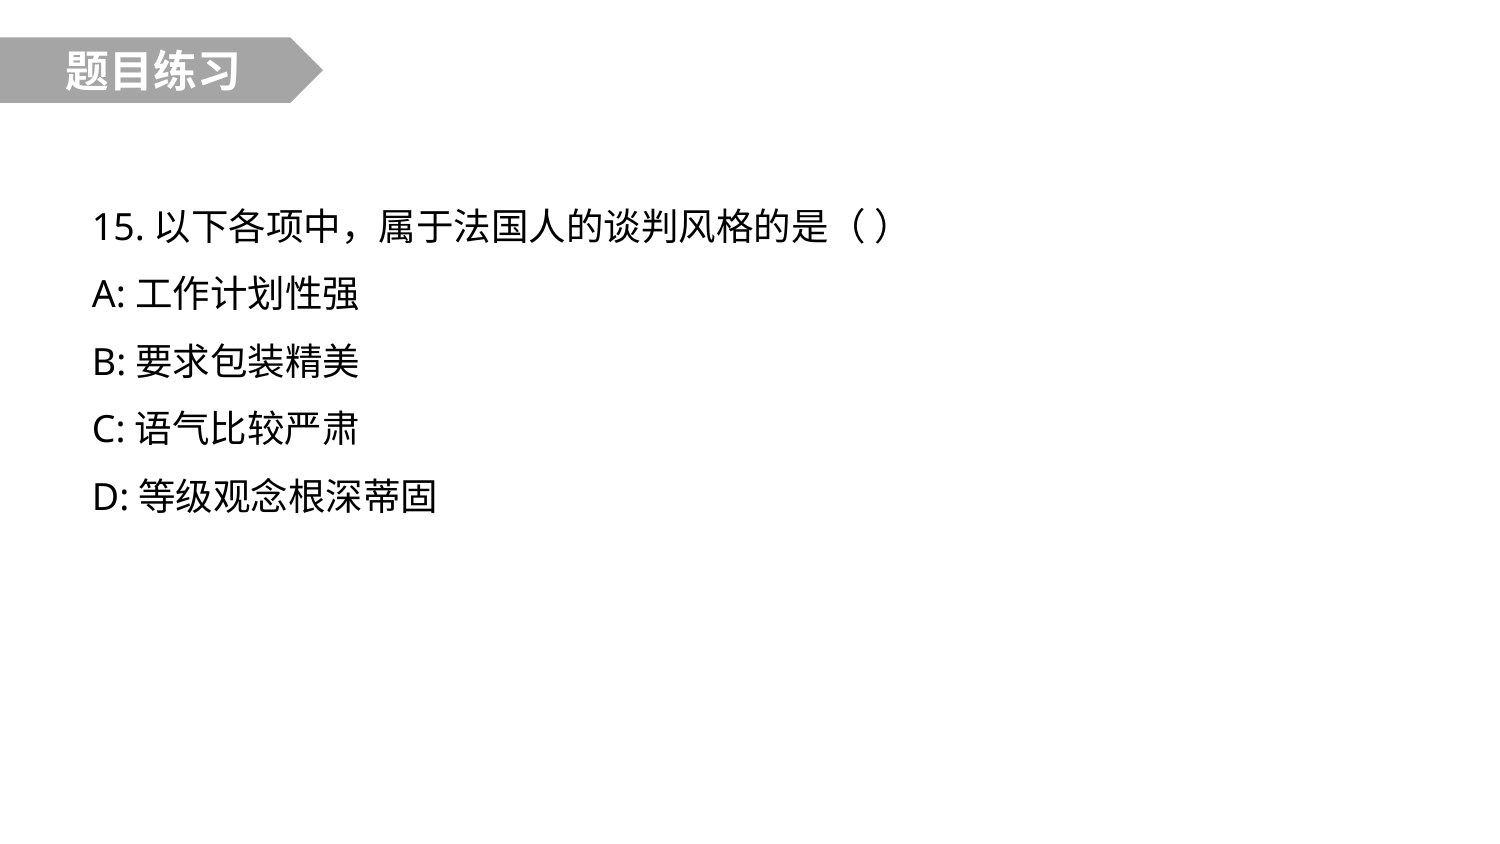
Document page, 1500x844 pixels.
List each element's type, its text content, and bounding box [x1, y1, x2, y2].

text_box 15.以下各项中，属于法国人的谈判风格的是（ ） A:工作计划性强 B:要求包装精美 C:语气比较严肃 D:等级观念根深蒂固 [80, 174, 1431, 524]
text_box 题目练习 [0, 36, 325, 104]
